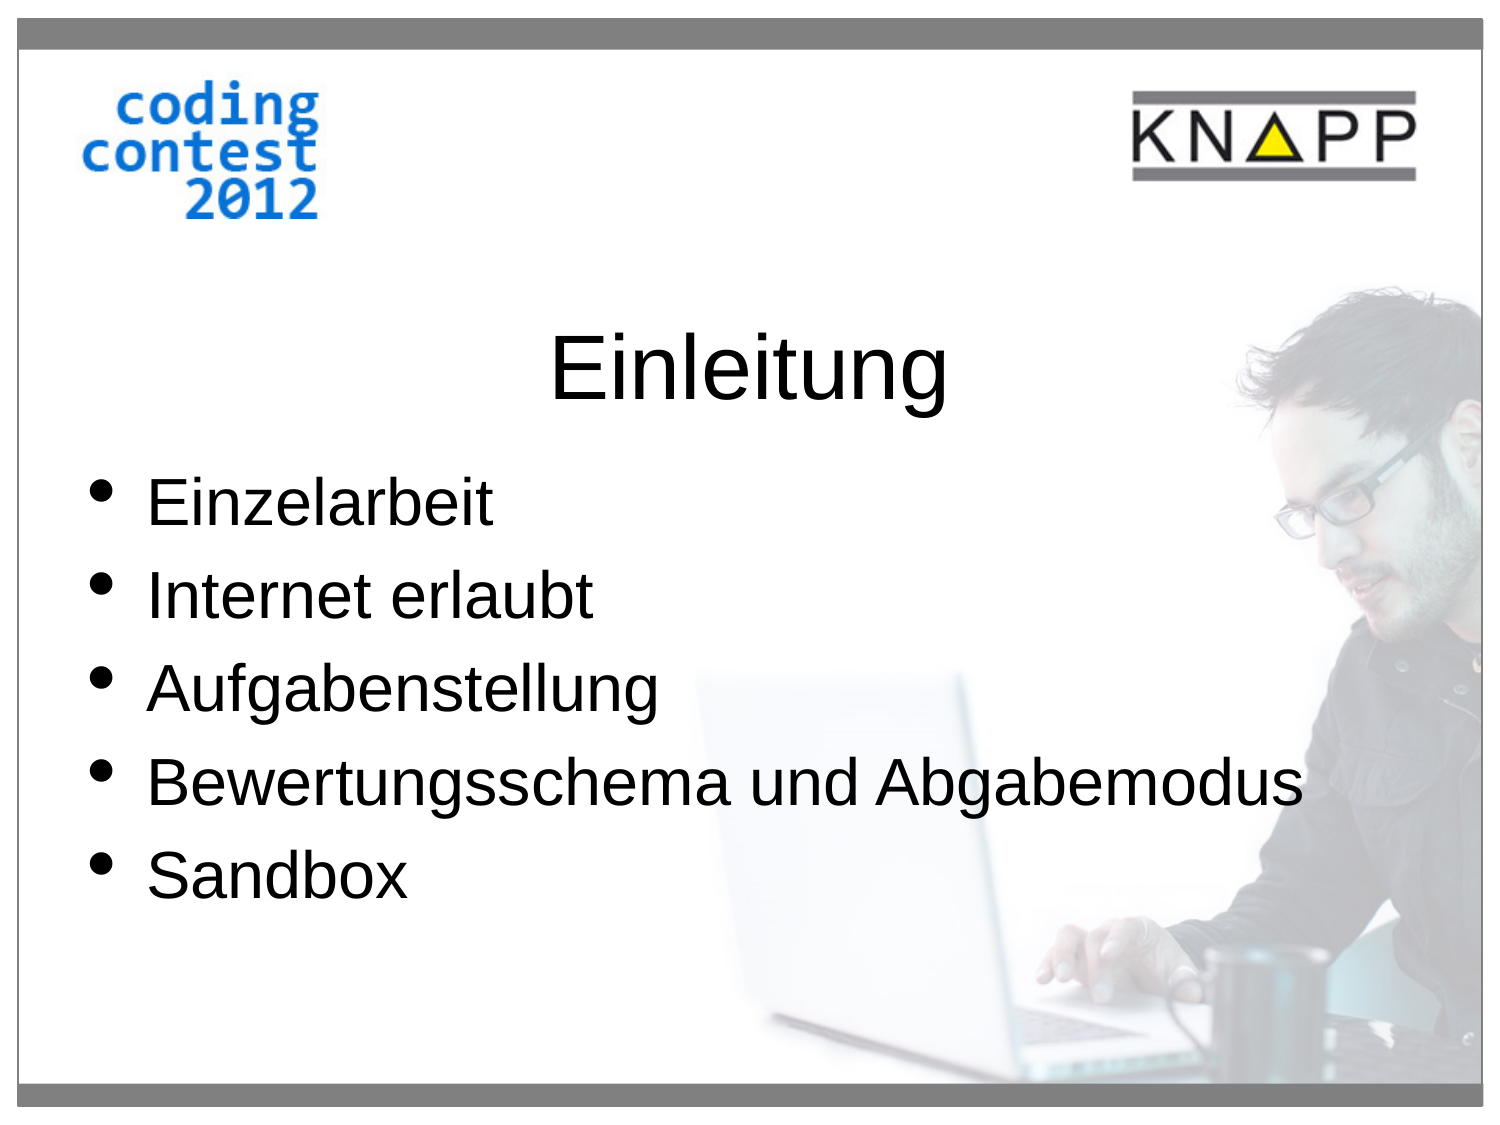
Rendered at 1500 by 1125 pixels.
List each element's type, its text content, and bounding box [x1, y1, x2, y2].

picture [76, 60, 1481, 1083]
list Einzelarbeit Internet erlaubt Aufgabenstellung Bewertungsschema und Abgabemodus Sandbox [75, 450, 1425, 1012]
title Einleitung [75, 268, 1425, 450]
